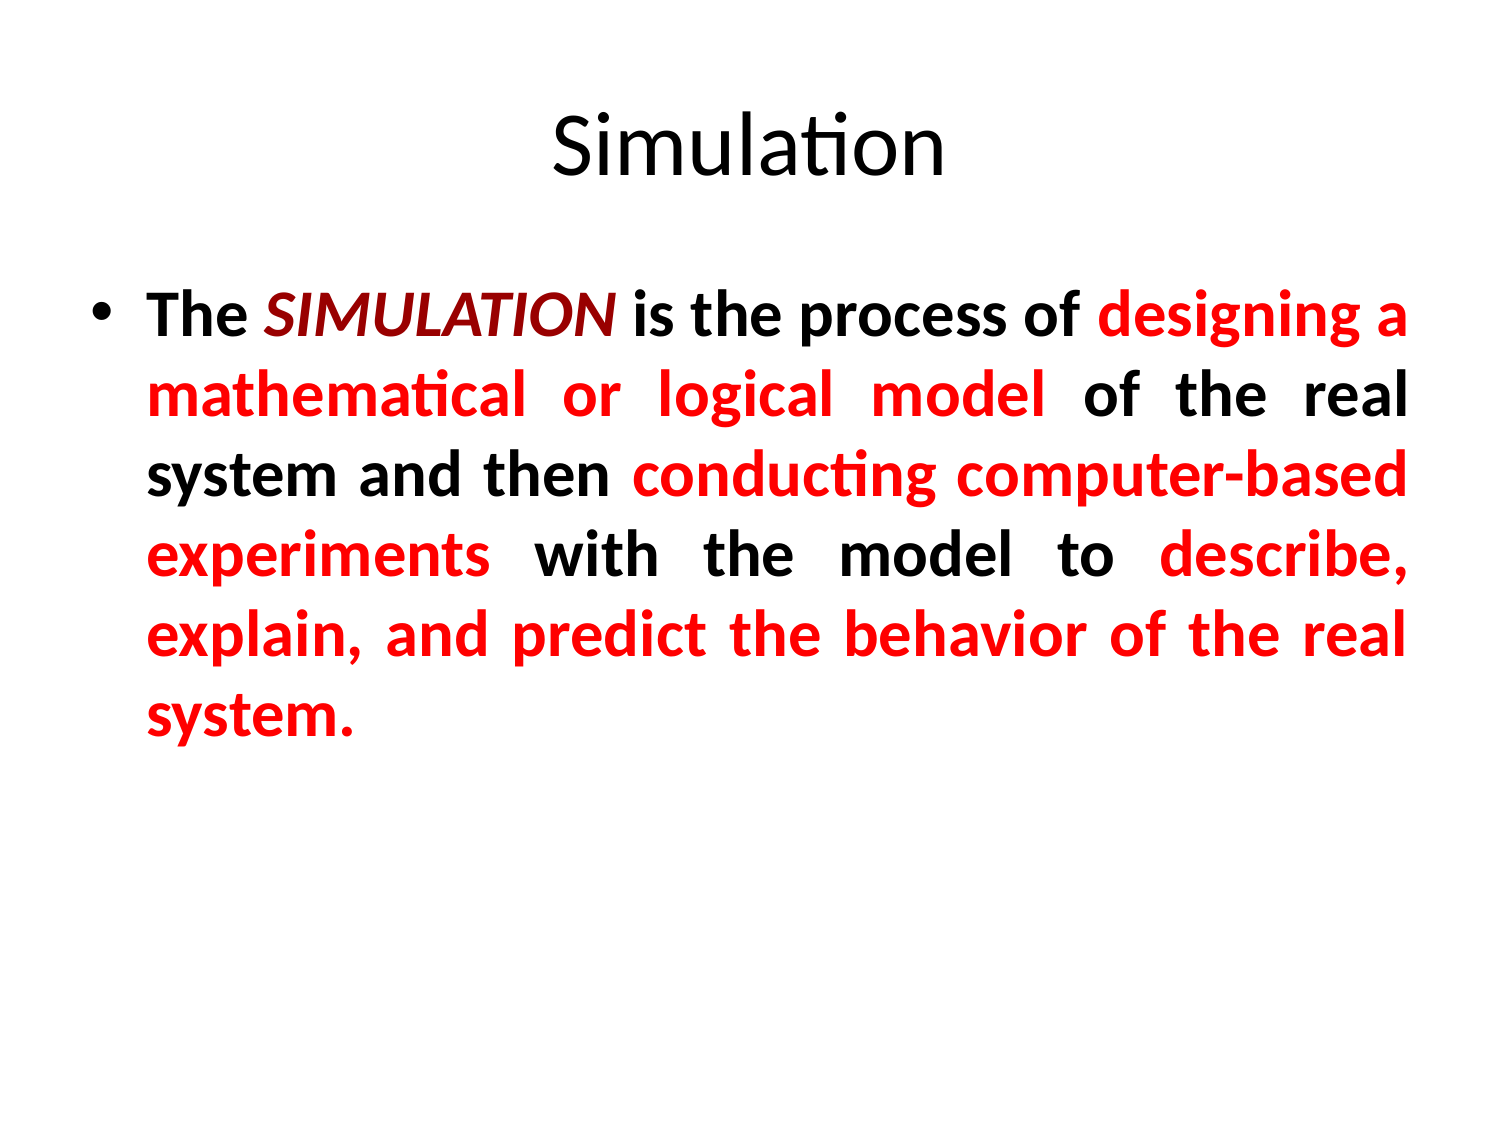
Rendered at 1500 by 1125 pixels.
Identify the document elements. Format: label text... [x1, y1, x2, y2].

title Simulation [75, 45, 1425, 233]
list The SIMULATION is the process of designing a mathematical or logical model of the real system and then conducting computer-based experiments with the model to describe, explain, and predict the behavior of the real system. [75, 262, 1425, 1005]
